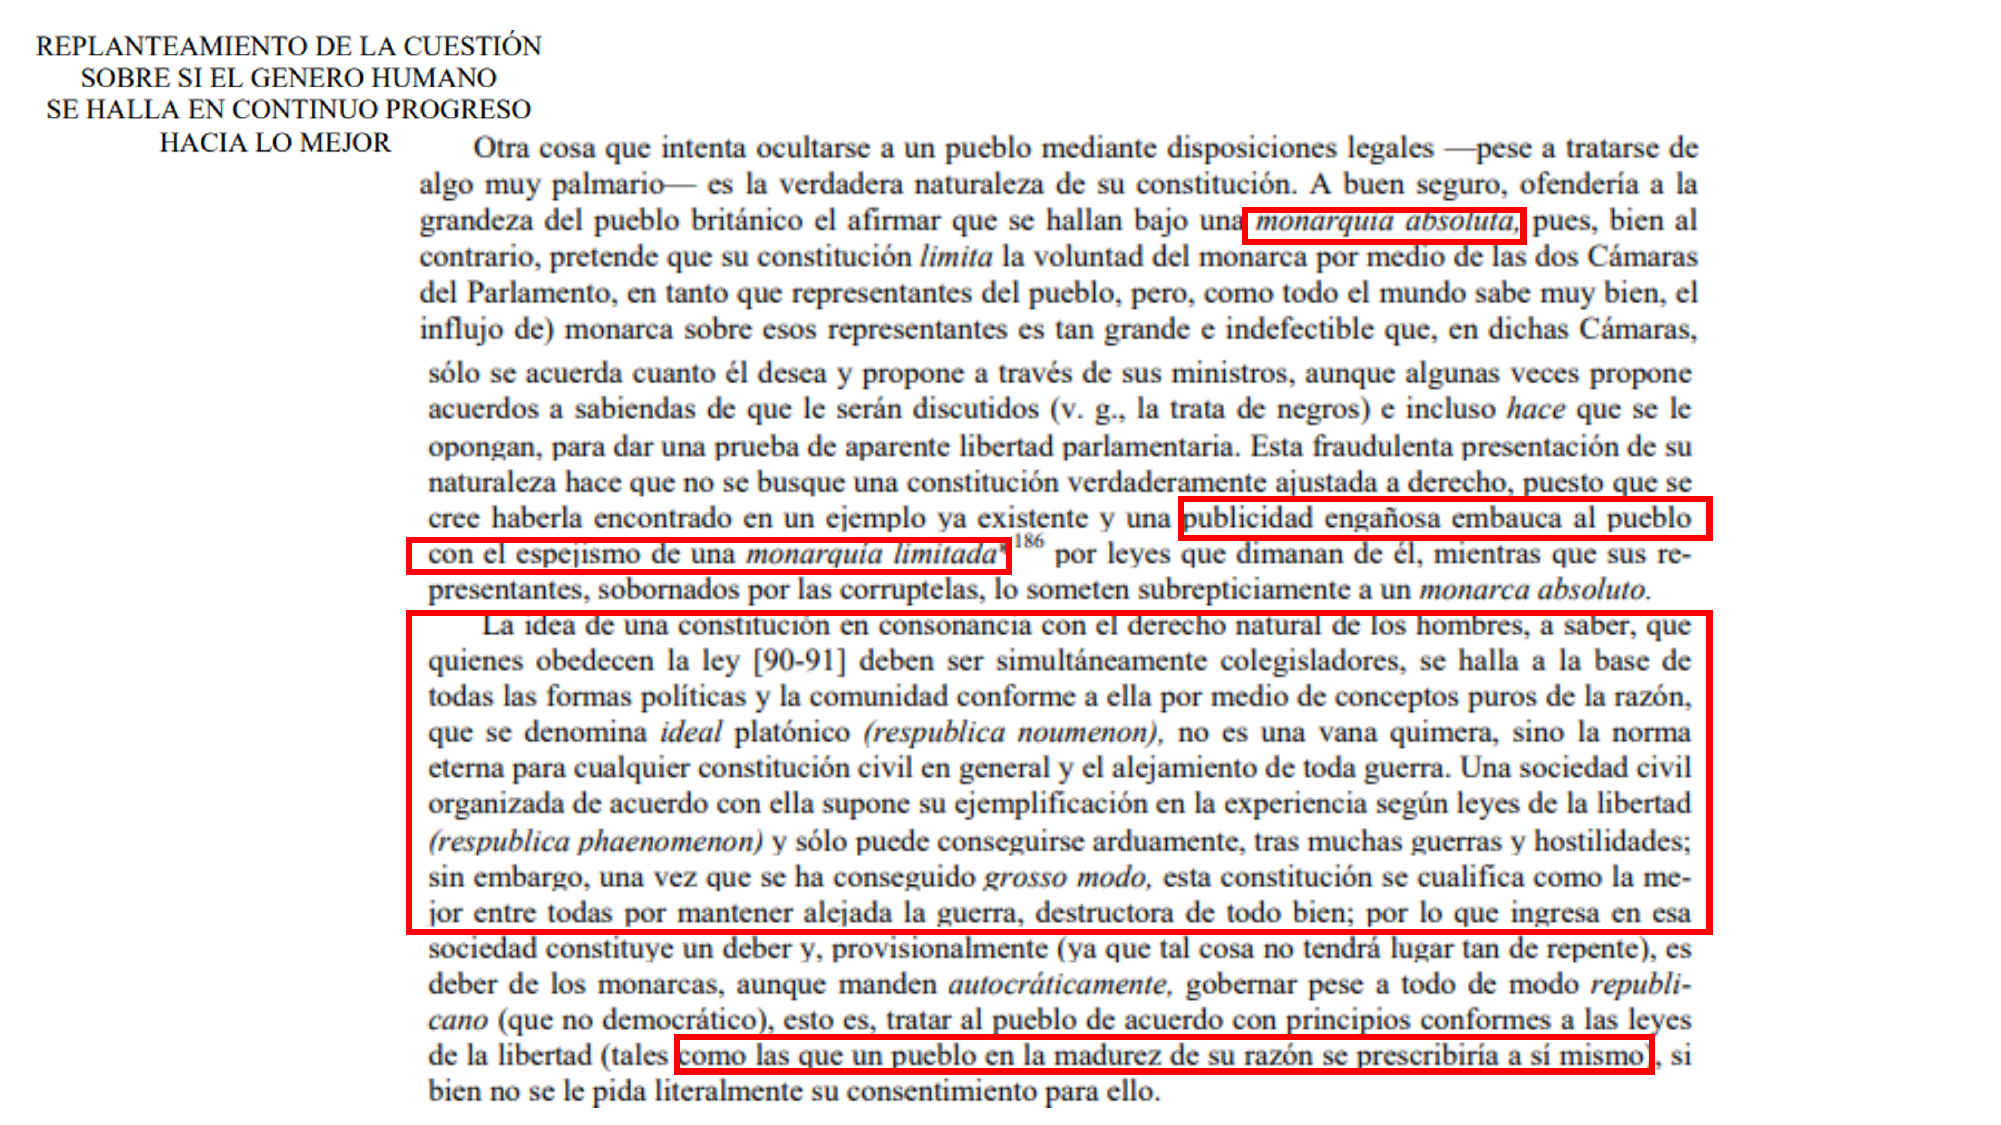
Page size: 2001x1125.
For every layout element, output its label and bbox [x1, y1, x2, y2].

picture [28, 23, 1710, 1108]
